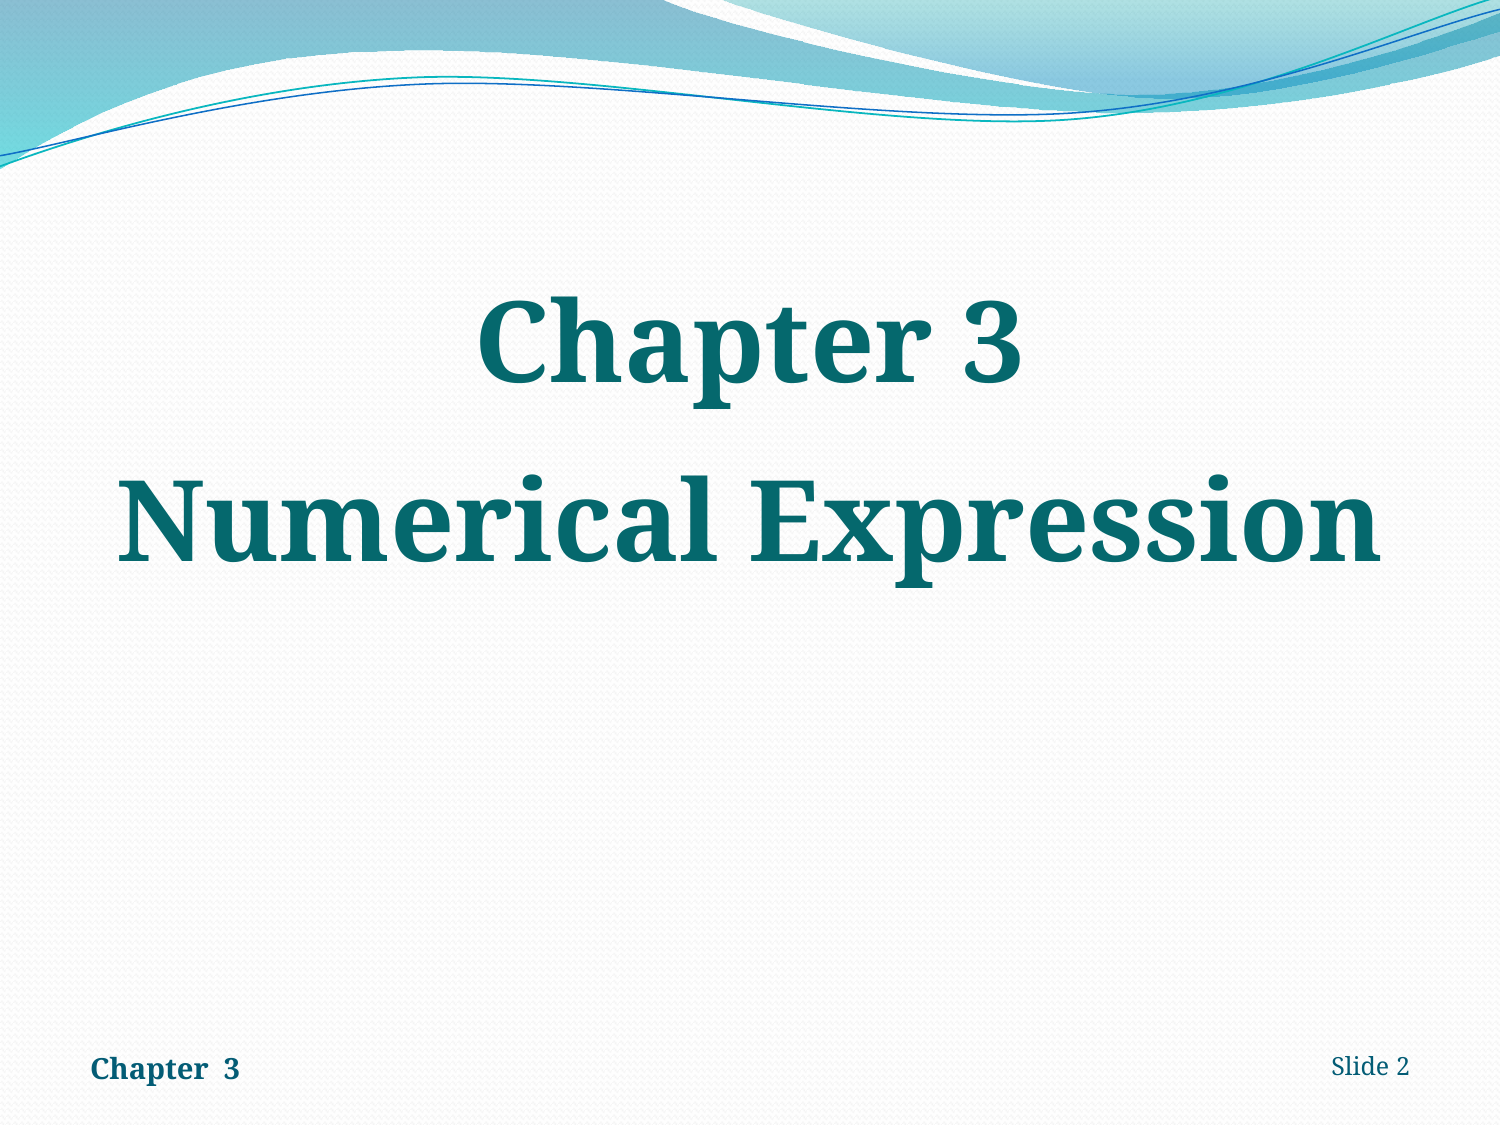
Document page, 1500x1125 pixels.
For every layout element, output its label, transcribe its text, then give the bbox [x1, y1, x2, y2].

list Chapter 3 Numerical Expression [75, 262, 1425, 925]
slide_number Chapter 3 [75, 1042, 425, 1103]
slide_number Slide 2 [1299, 1042, 1425, 1103]
